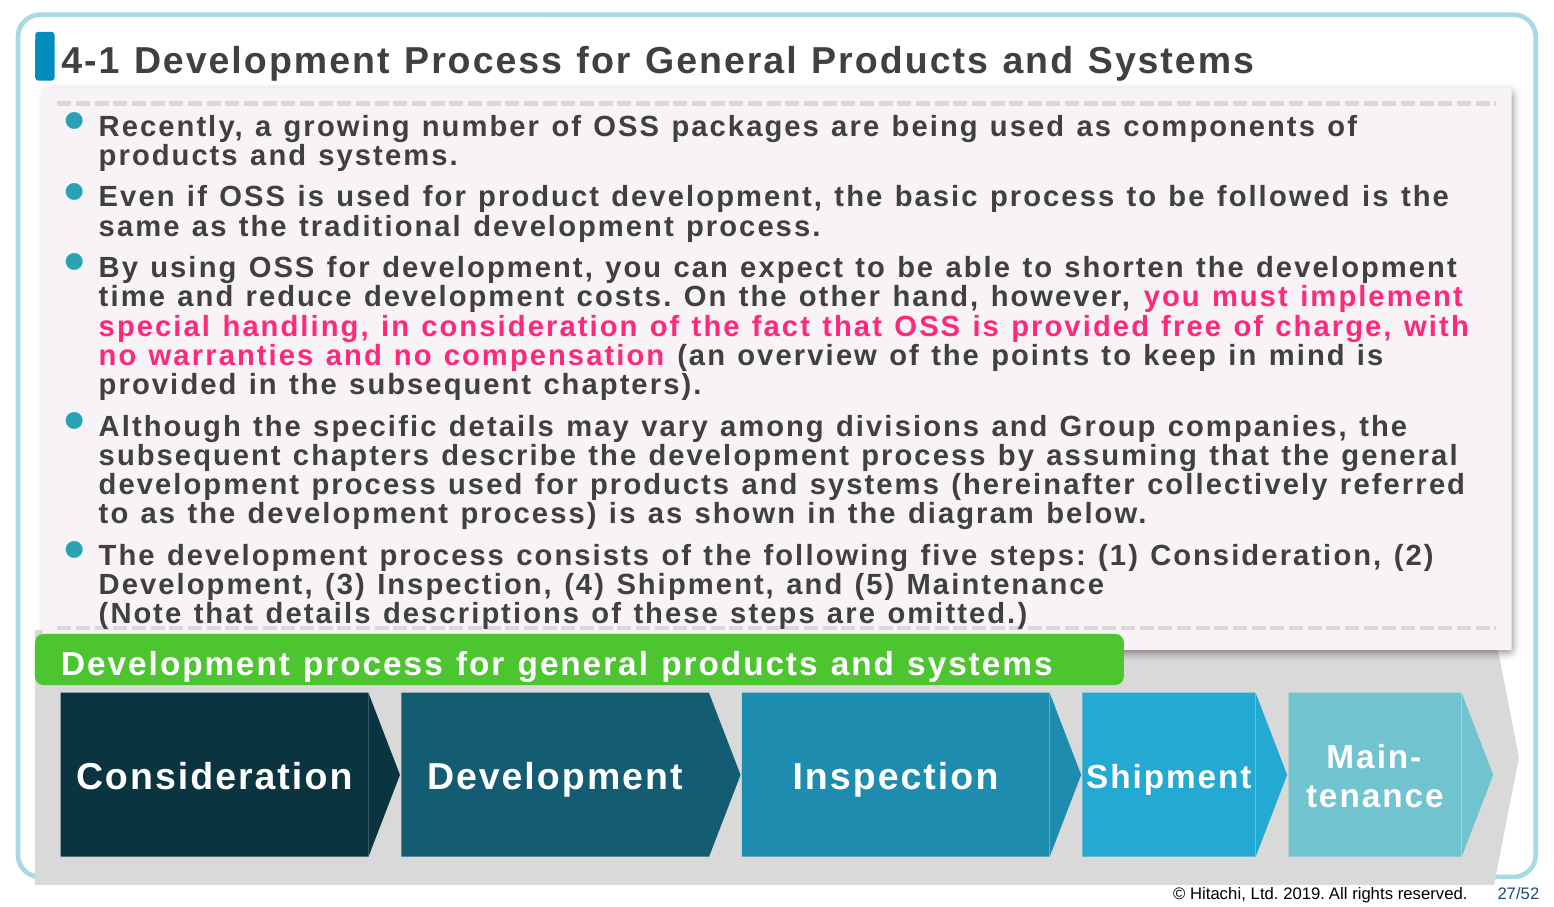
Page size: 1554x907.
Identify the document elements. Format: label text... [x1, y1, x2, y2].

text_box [41, 87, 1512, 651]
title 4-1 Development Process for General Products and Systems [46, 34, 1521, 92]
text_box [34, 661, 1519, 885]
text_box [60, 692, 1494, 858]
text_box Development process for general products and systems [34, 638, 1124, 686]
